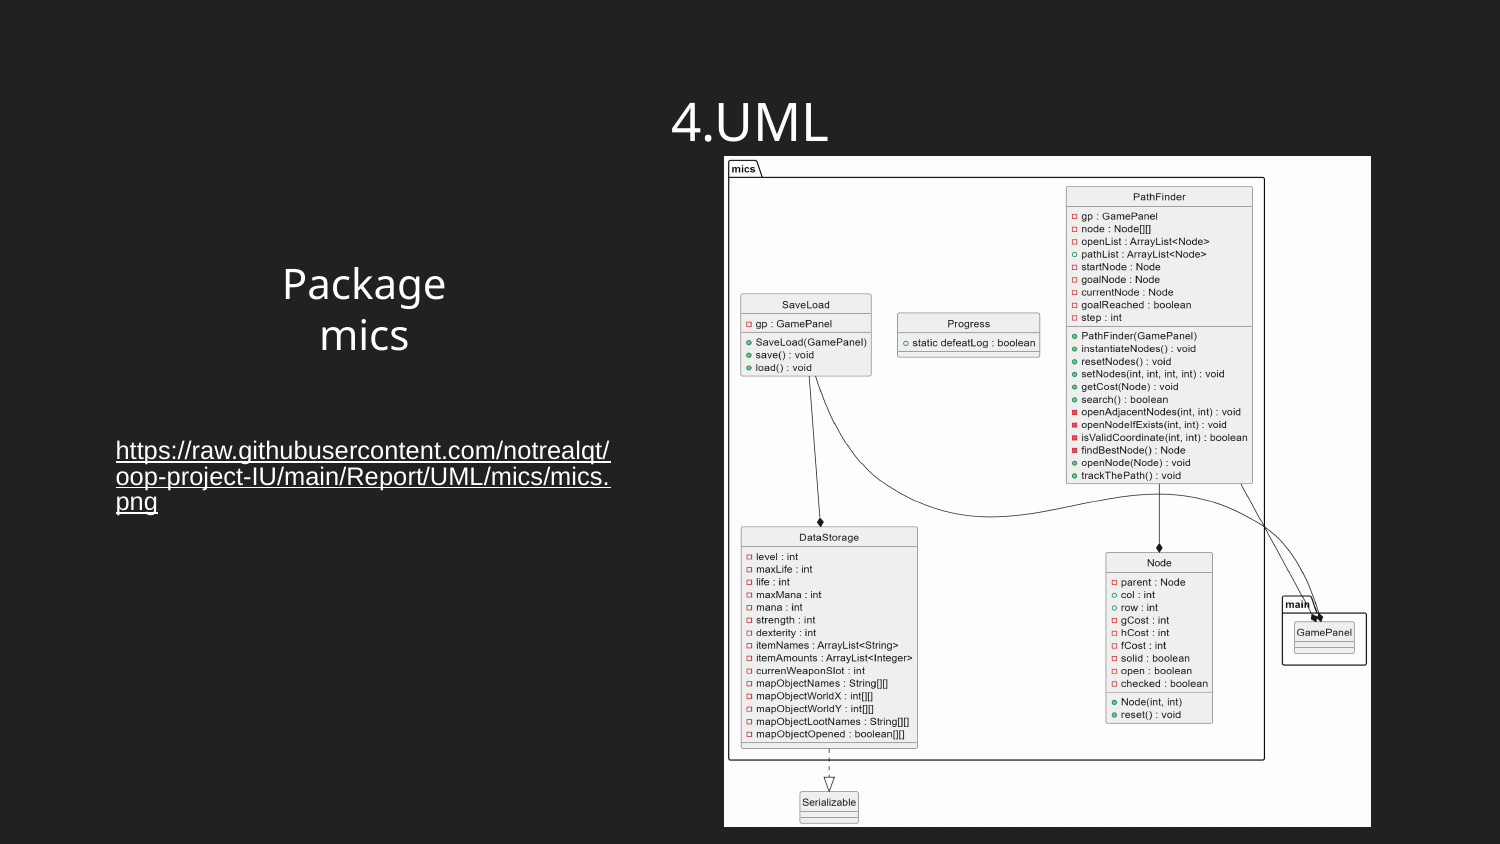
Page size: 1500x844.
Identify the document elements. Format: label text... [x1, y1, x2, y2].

title 4.UML [51, 72, 1449, 167]
title https://raw.githubusercontent.com/notrealqt/oop-project-IU/main/Report/UML/mics/mics.png [100, 388, 628, 569]
title Package mics [100, 242, 628, 388]
picture [724, 155, 1371, 827]
